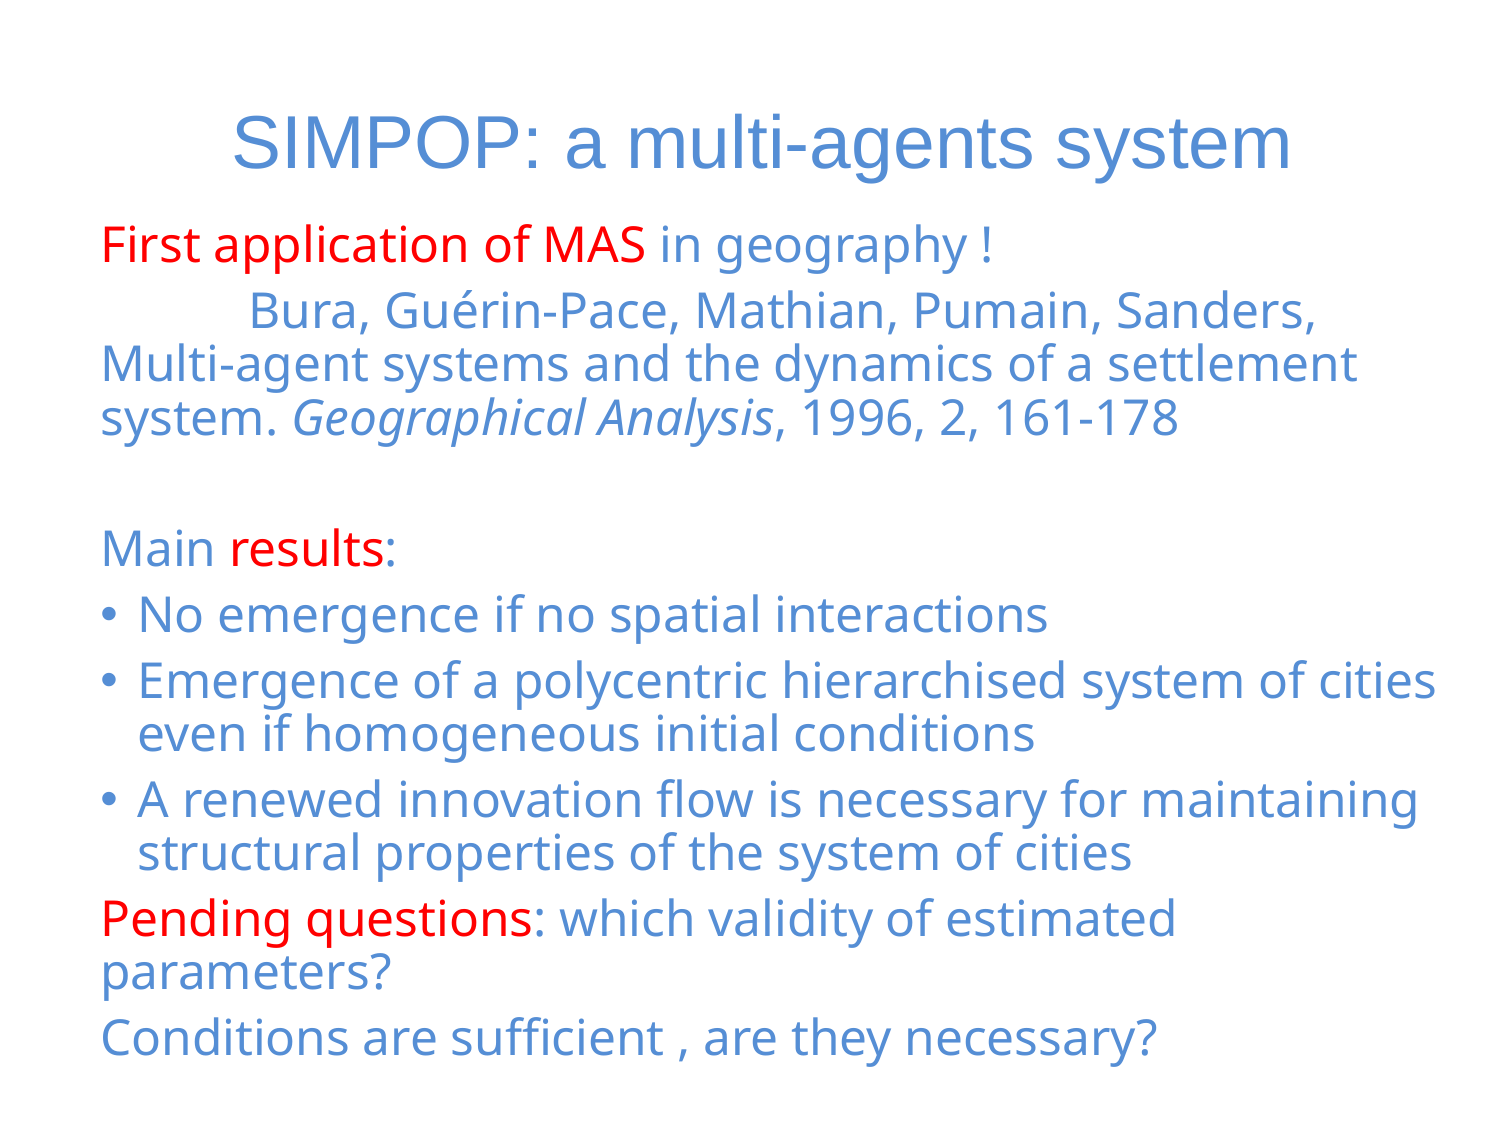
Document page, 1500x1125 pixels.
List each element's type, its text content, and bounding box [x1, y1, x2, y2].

list First application of MAS in geography ! Bura, Guérin-Pace, Mathian, Pumain, Sanders, Multi-agent systems and the dynamics of a settlement system. Geographical Analysis, 1996, 2, 161-178 Main results: No emergence if no spatial interactions Emergence of a polycentric hierarchised system of cities even if homogeneous initial conditions A renewed innovation flow is necessary for maintaining structural properties of the system of cities Pending questions: which validity of estimated parameters? Conditions are sufficient , are they necessary? [100, 219, 1459, 1070]
title SIMPOP: a multi-agents system [75, 44, 1425, 233]
